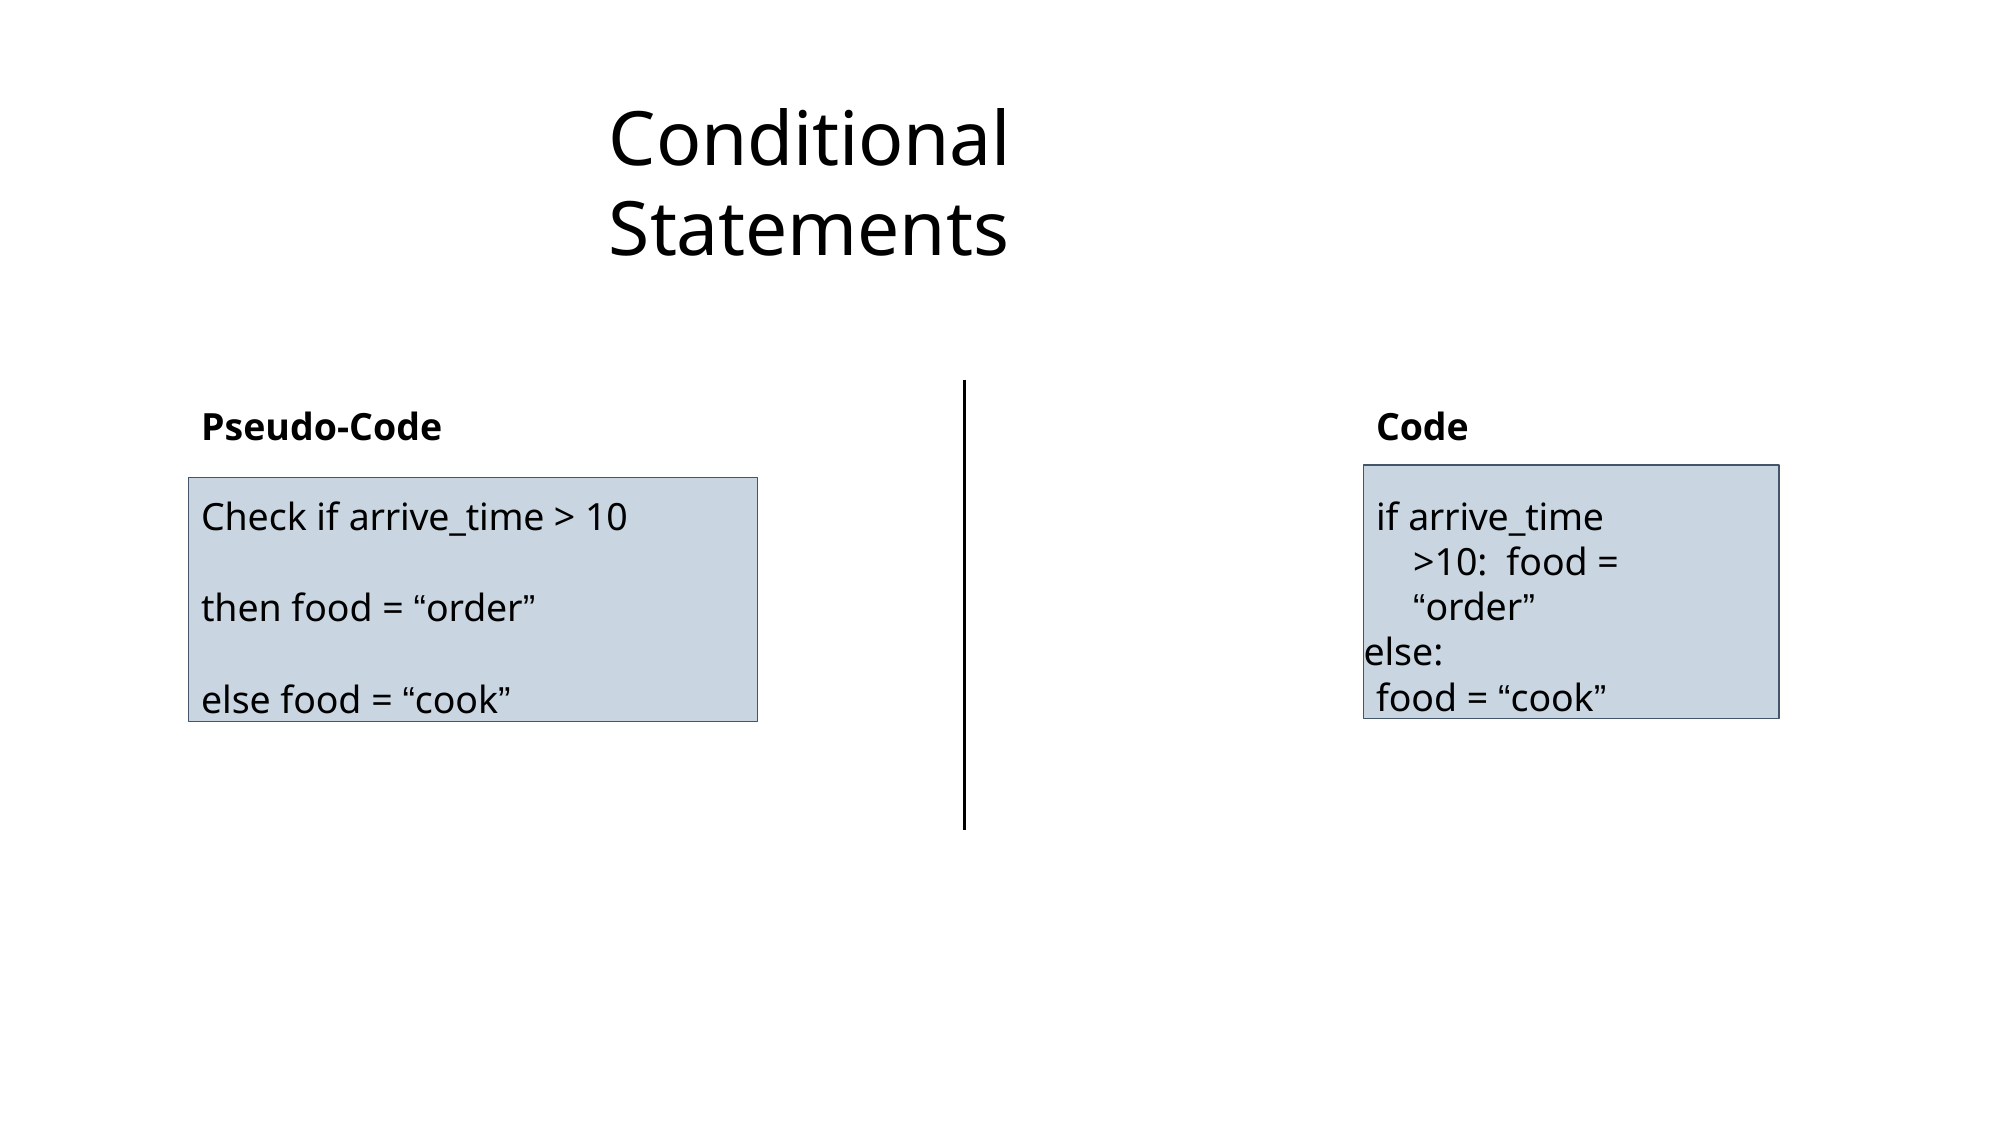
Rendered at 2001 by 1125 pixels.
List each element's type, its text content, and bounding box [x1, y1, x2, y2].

text_box Code [1373, 400, 1513, 448]
text_box Check if arrive_time > 10 then food = “order” else food = “cook” [188, 477, 758, 722]
text_box Pseudo-Code [199, 400, 473, 448]
text_box if arrive_time >10: food = “order” else: food = “cook” [1363, 465, 1779, 719]
title Conditional Statements [606, 84, 1392, 275]
